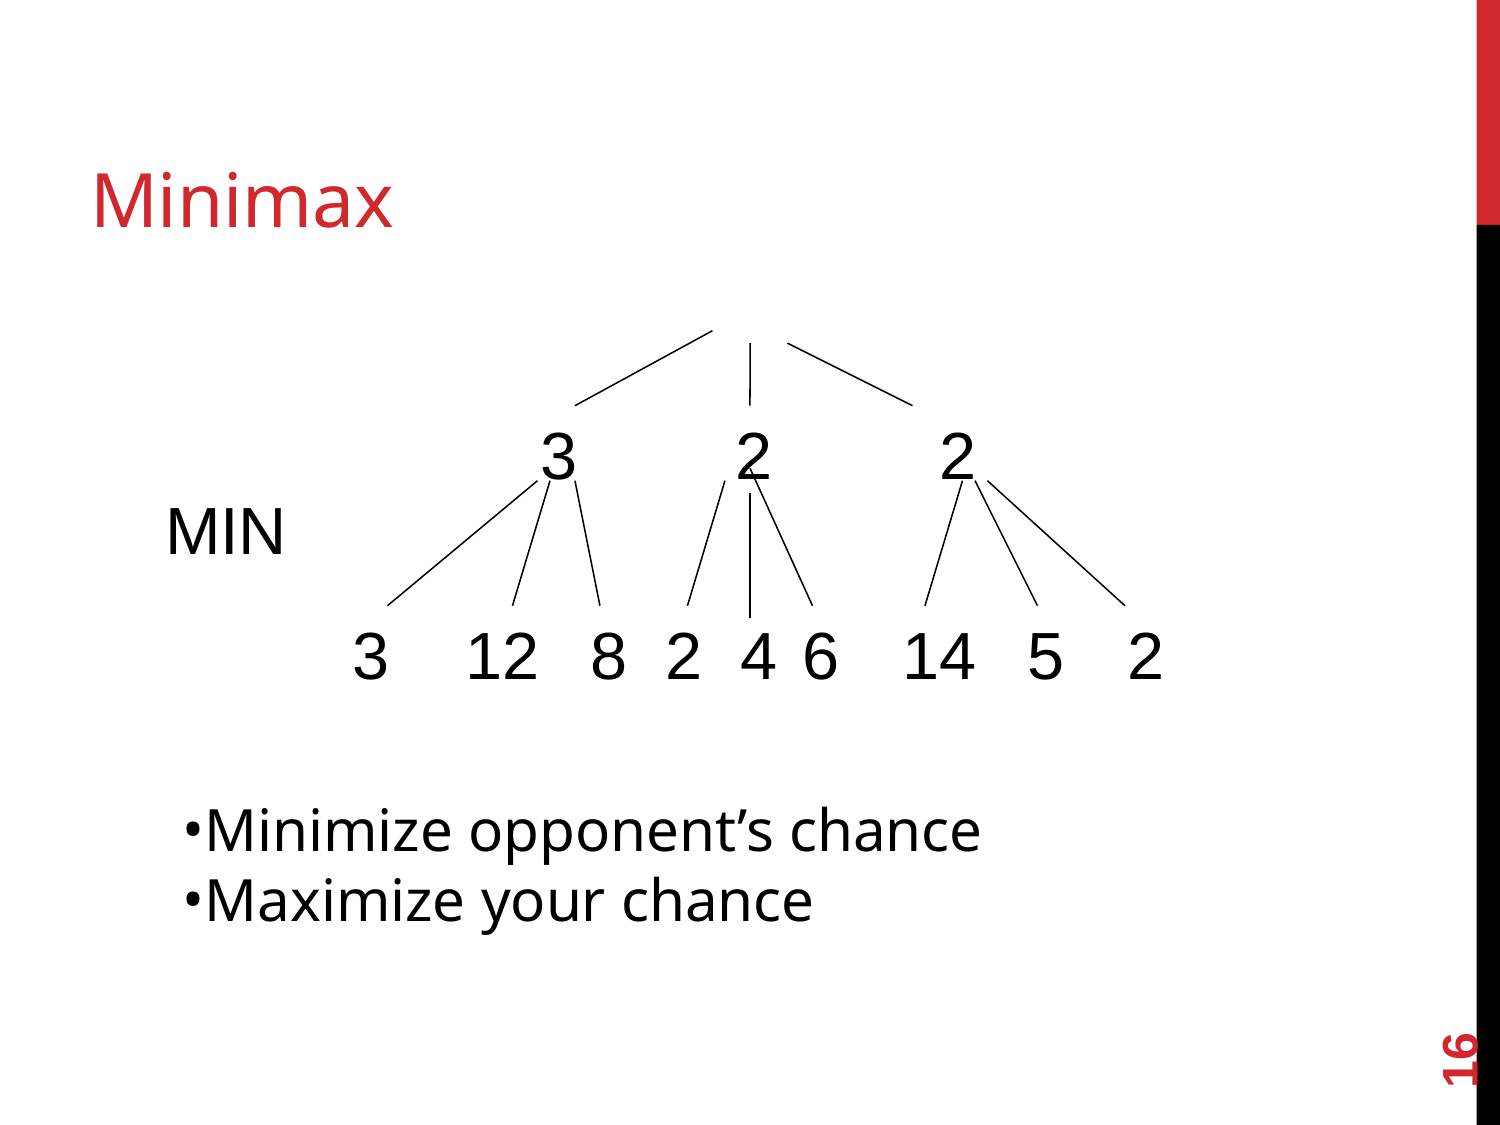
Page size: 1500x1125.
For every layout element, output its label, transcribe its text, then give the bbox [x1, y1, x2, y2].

slide_number ‹#› [1427, 887, 1488, 1104]
text_box 3 [337, 605, 396, 681]
text_box 4 [725, 605, 784, 681]
text_box 14 [887, 605, 1012, 681]
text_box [574, 480, 601, 606]
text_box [787, 342, 913, 406]
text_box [512, 480, 551, 606]
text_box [387, 480, 511, 606]
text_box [1038, 480, 1126, 606]
text_box 12 [449, 605, 571, 681]
text_box 2 [720, 405, 779, 481]
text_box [687, 480, 726, 606]
text_box 5 [1012, 613, 1071, 681]
text_box 6 [787, 605, 846, 681]
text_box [924, 480, 963, 606]
text_box 2 [650, 605, 709, 681]
text_box 2 [924, 405, 983, 481]
text_box 2 [1112, 605, 1171, 681]
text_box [974, 480, 1038, 606]
text_box 8 [575, 605, 634, 681]
text_box Minimize opponent’s chance Maximize your chance [167, 785, 1046, 941]
text_box 3 [525, 405, 583, 481]
title Minimax [75, 25, 1025, 250]
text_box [574, 330, 713, 406]
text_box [749, 467, 813, 606]
text_box MIN [149, 480, 326, 556]
